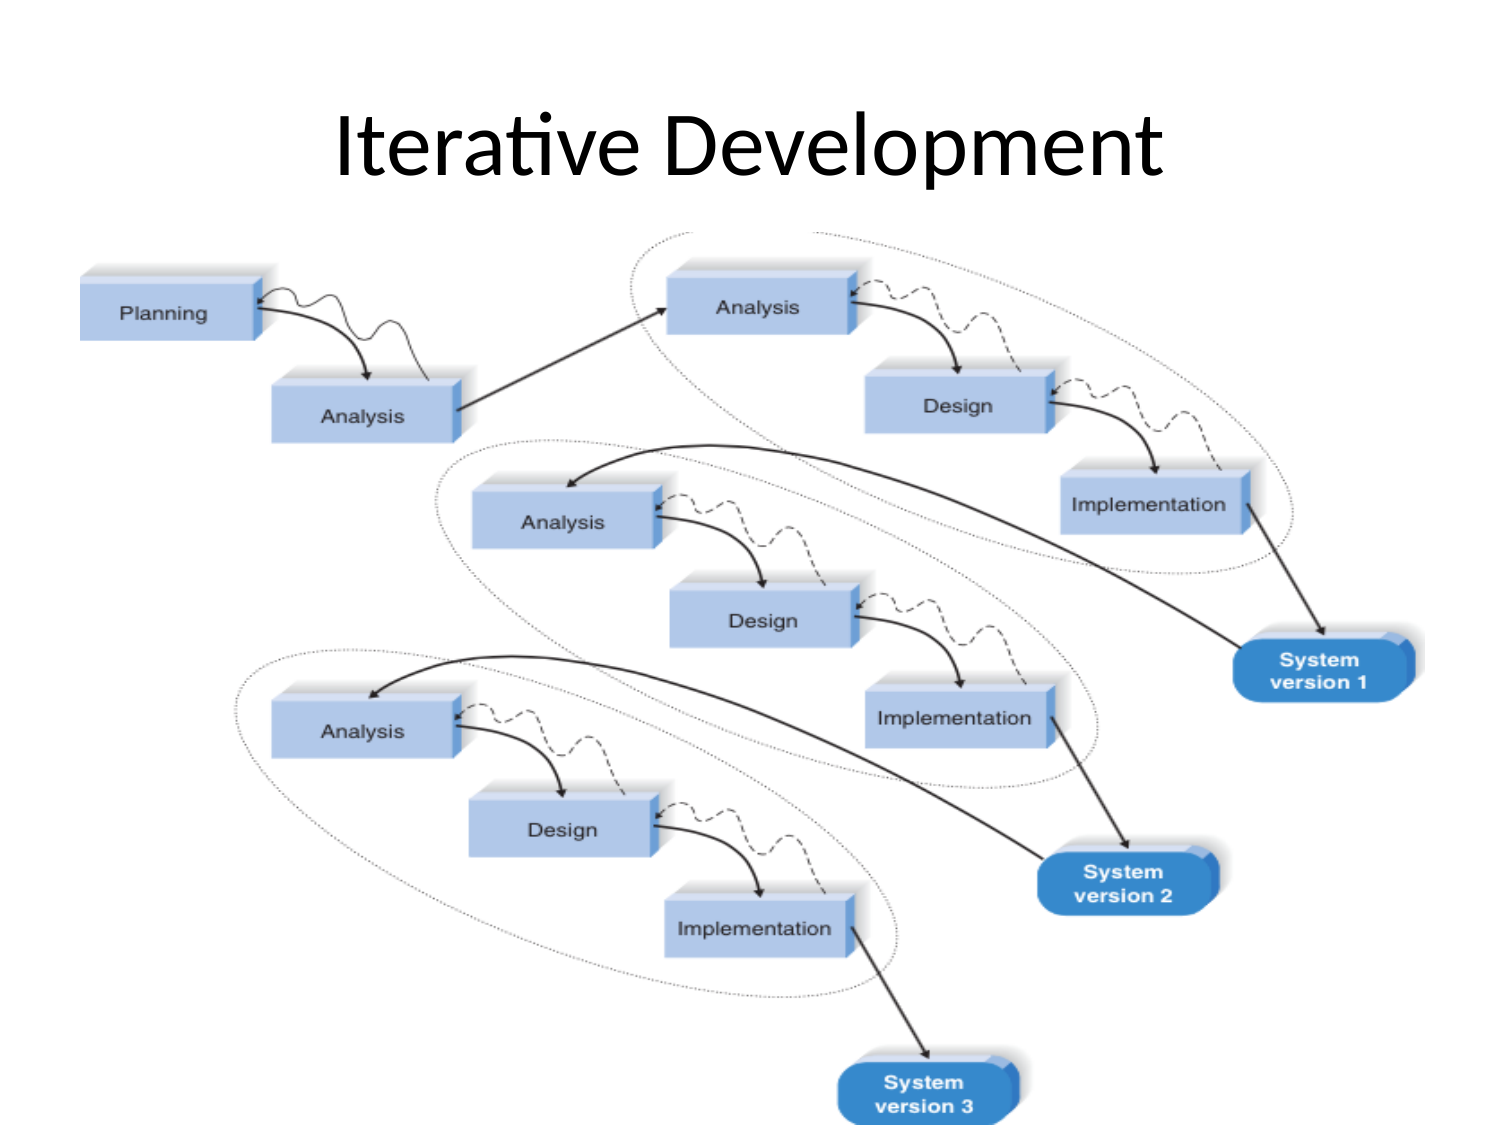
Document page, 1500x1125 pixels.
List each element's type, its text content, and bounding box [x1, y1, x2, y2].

picture [79, 232, 1426, 1125]
title Iterative Development [75, 45, 1425, 233]
